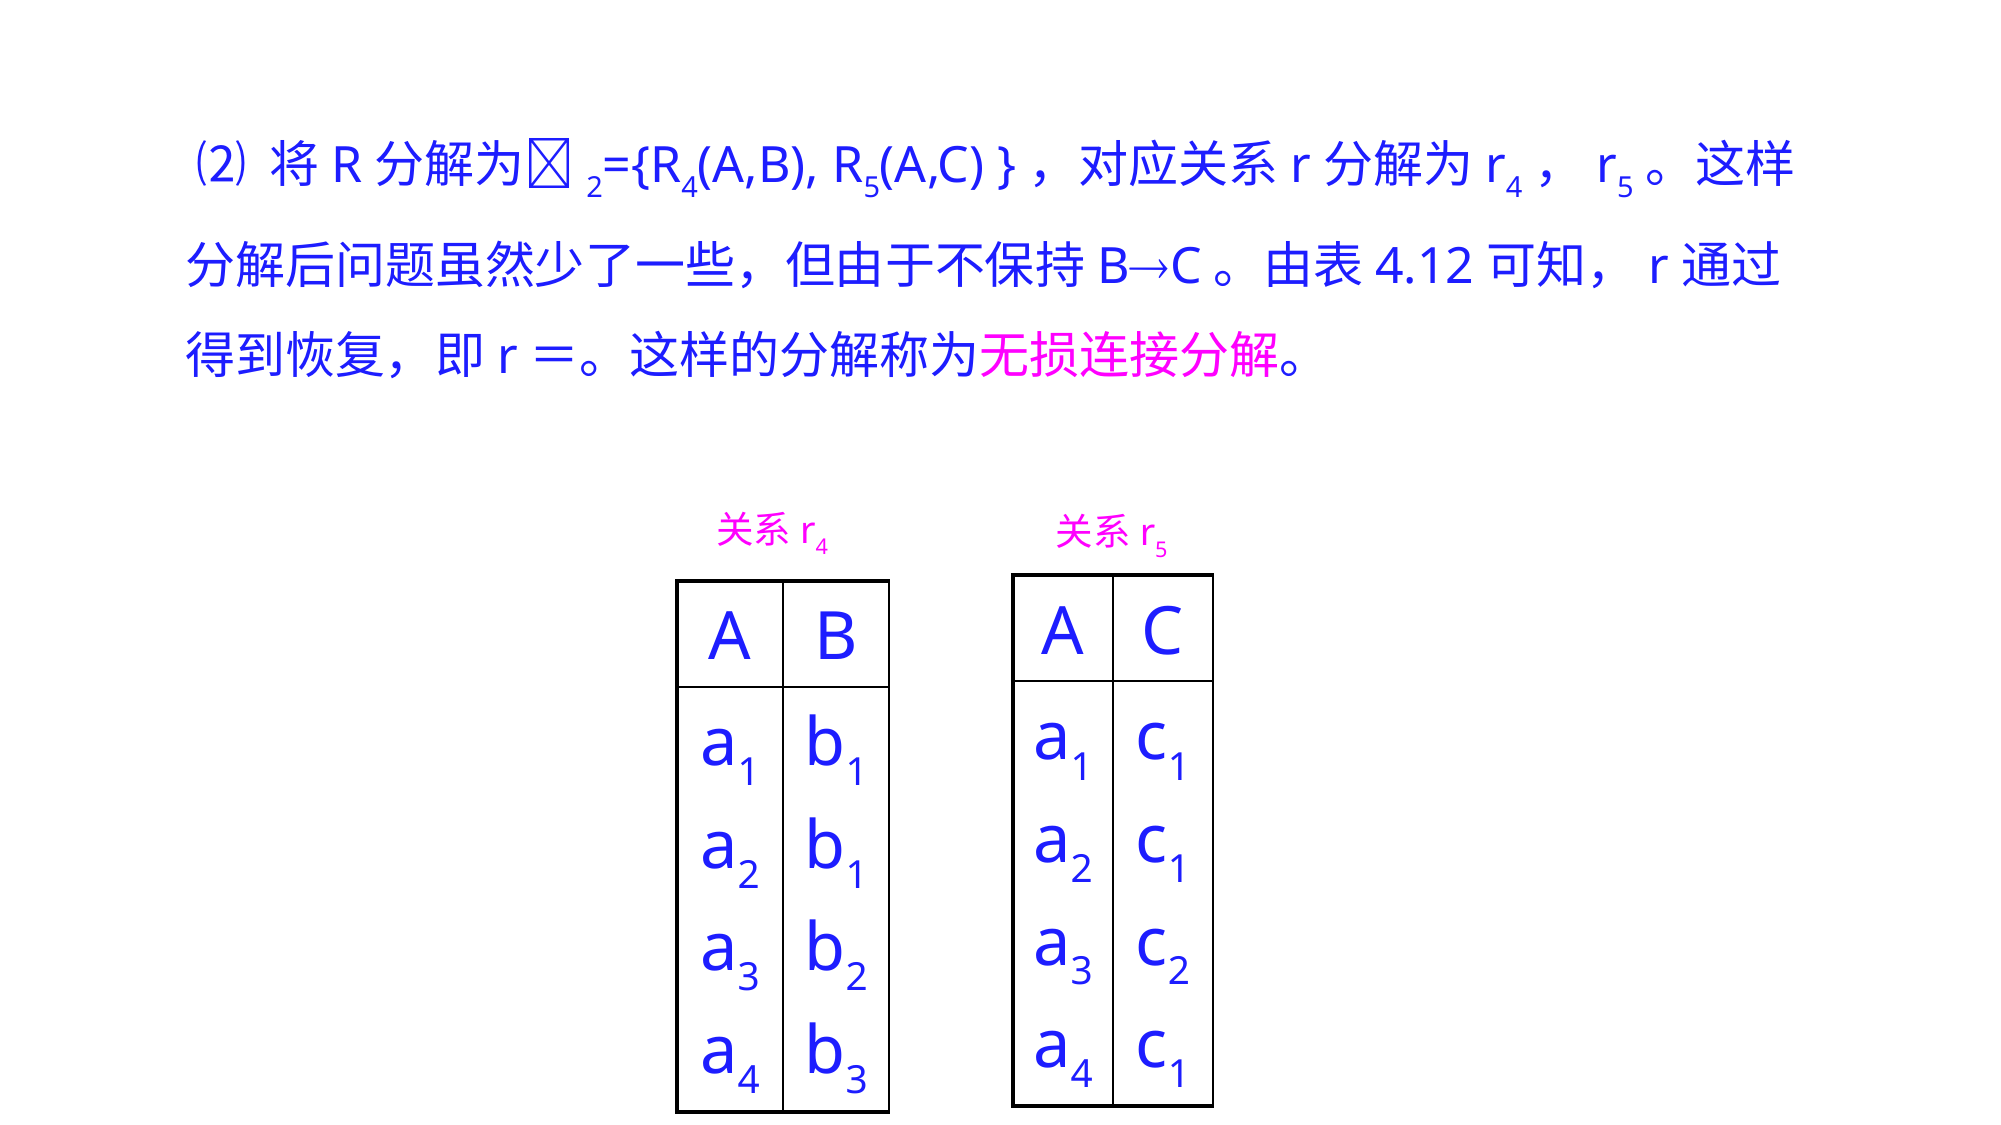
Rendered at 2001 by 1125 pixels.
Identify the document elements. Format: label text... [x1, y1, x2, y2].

table_cell b1 b1 b2 b3 [784, 688, 888, 1110]
text_box 关系r5 [1041, 501, 1196, 569]
table_cell a1 a2 a3 a4 [679, 688, 782, 1110]
table_header A [1015, 577, 1112, 680]
table_cell c1 c1 c2 c1 [1114, 682, 1212, 1104]
table_header A [679, 583, 782, 686]
table_header C [1114, 577, 1212, 680]
text_box 关系r4 [699, 498, 855, 567]
table_cell a1 a2 a3 a4 [1015, 682, 1112, 1104]
table_header B [784, 583, 888, 686]
